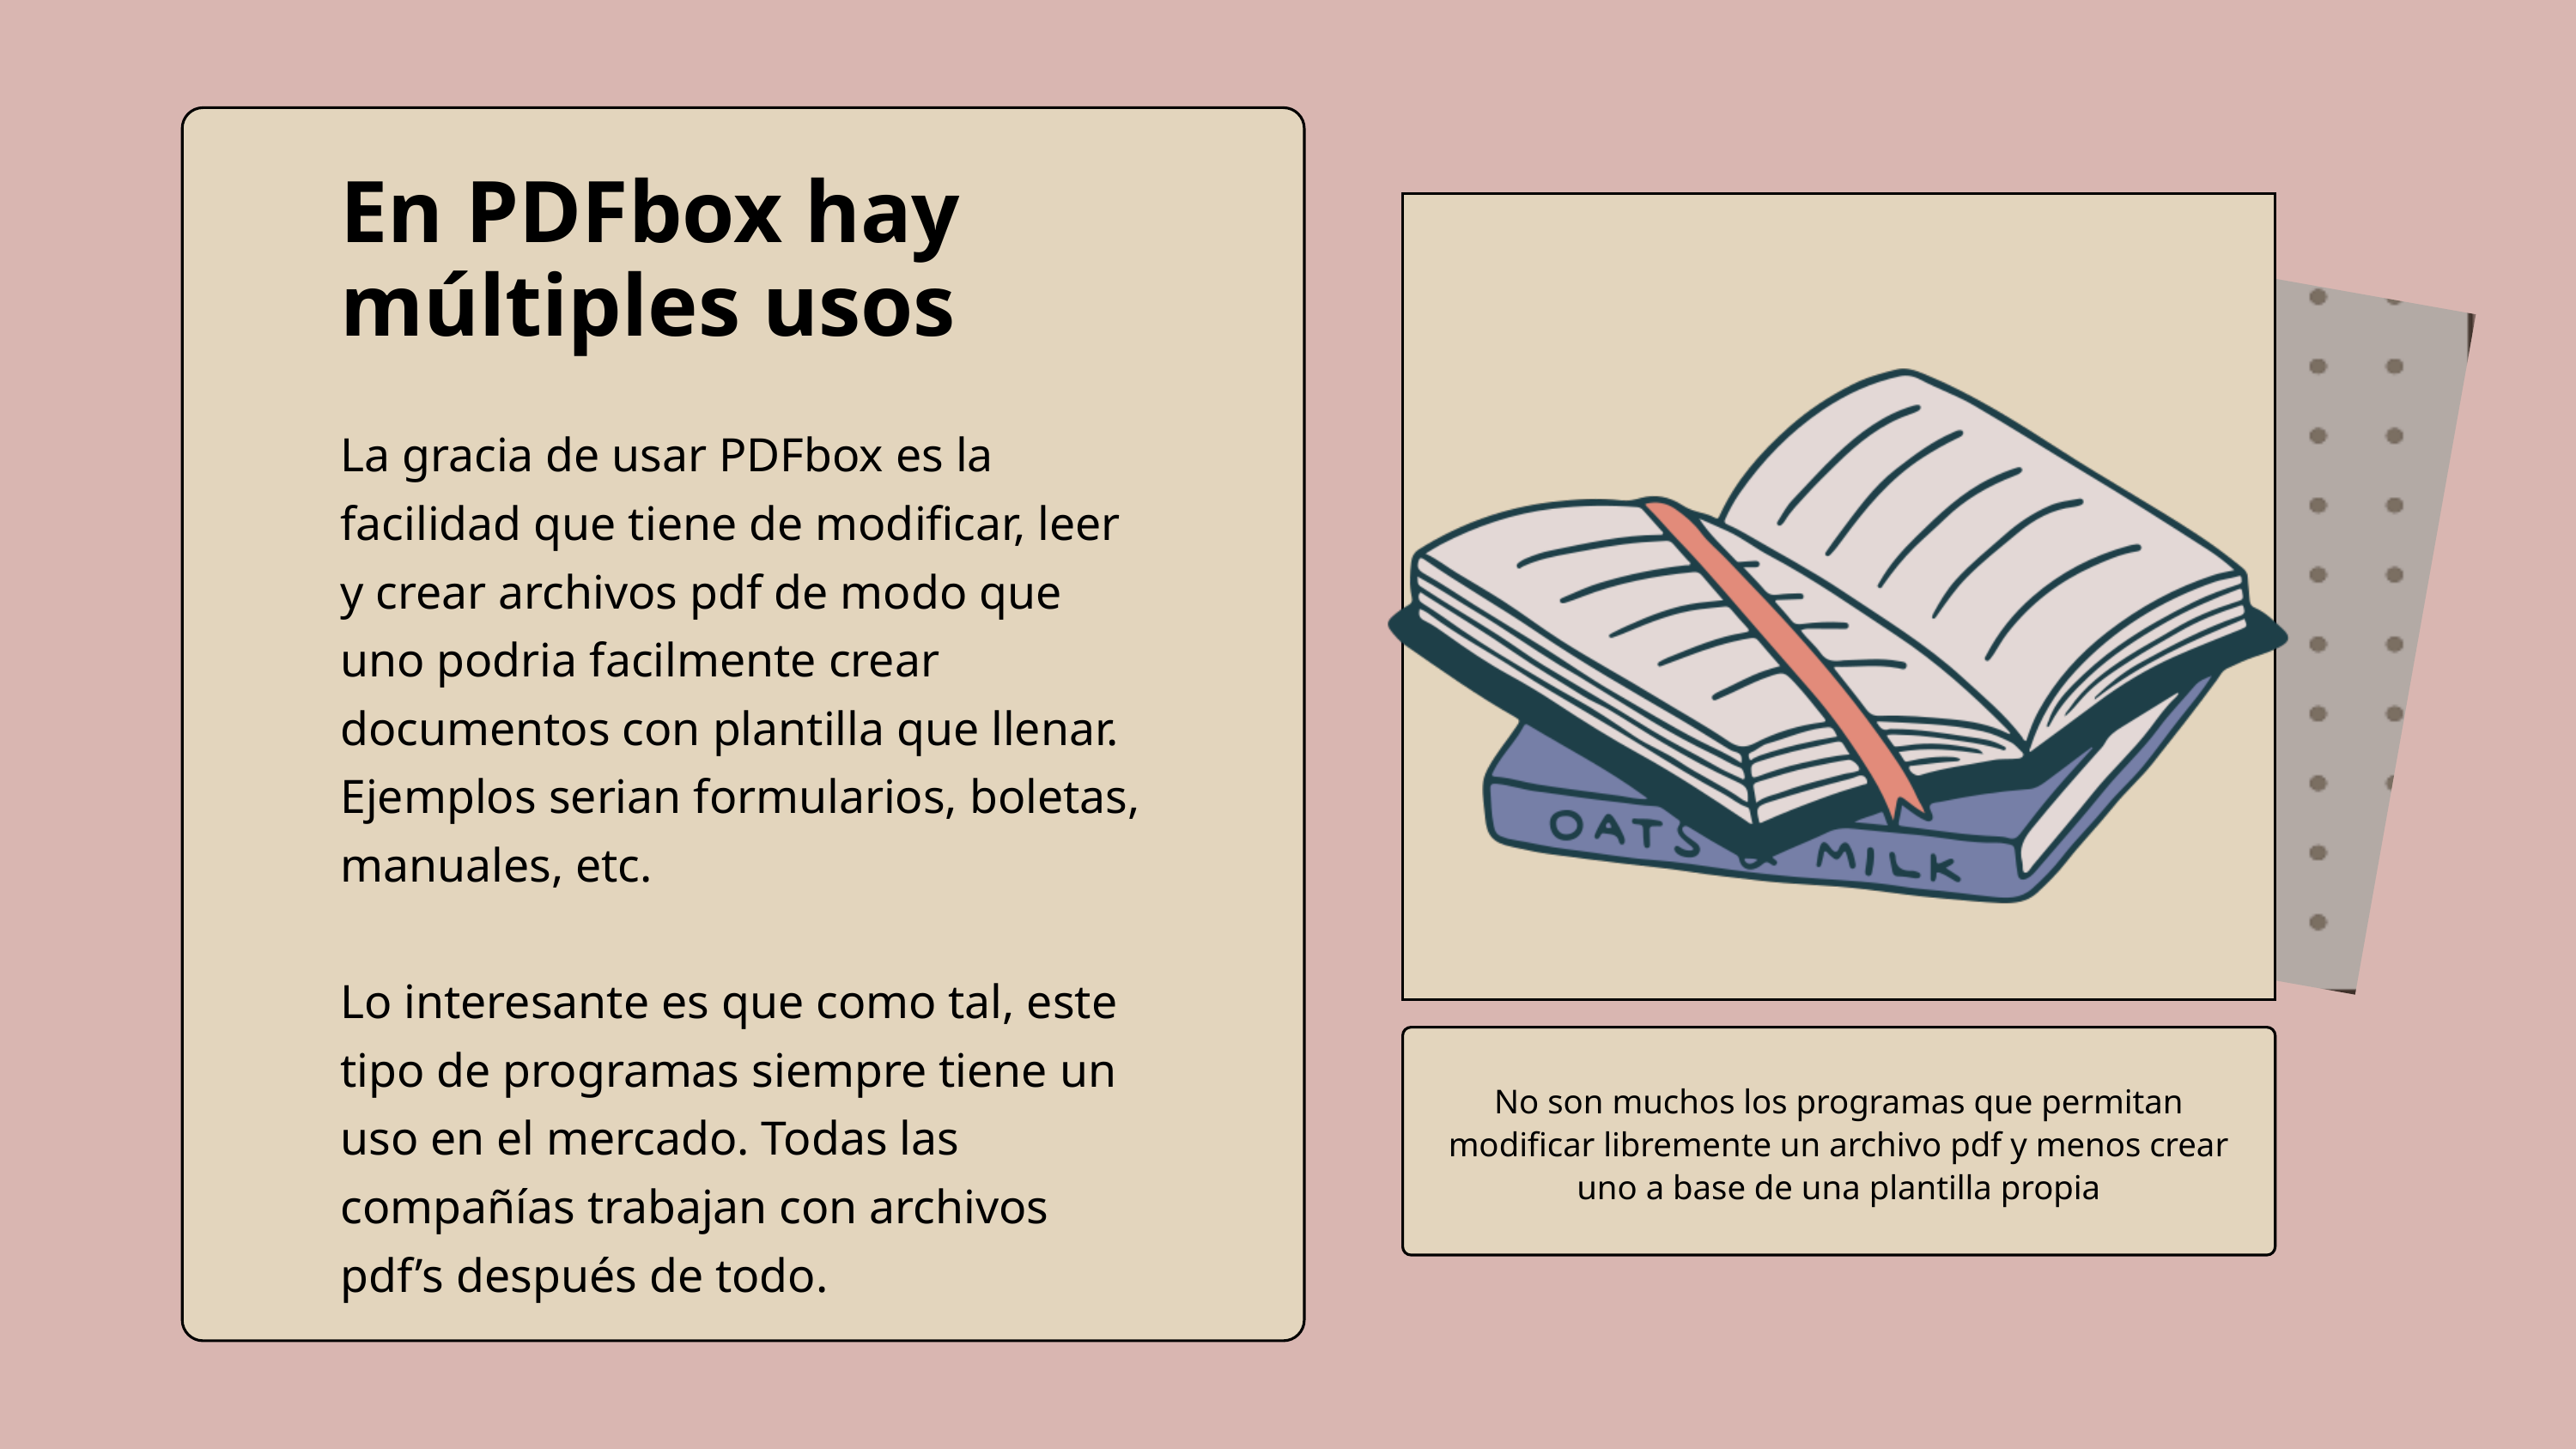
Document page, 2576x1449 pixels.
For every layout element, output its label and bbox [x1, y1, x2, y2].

text_box [1402, 1027, 2275, 1256]
text_box [2281, 279, 2476, 995]
text_box [181, 107, 1305, 1342]
text_box [1387, 367, 1398, 905]
text_box [1402, 193, 2275, 1001]
text_box [340, 161, 1146, 1287]
text_box [2281, 367, 2291, 905]
